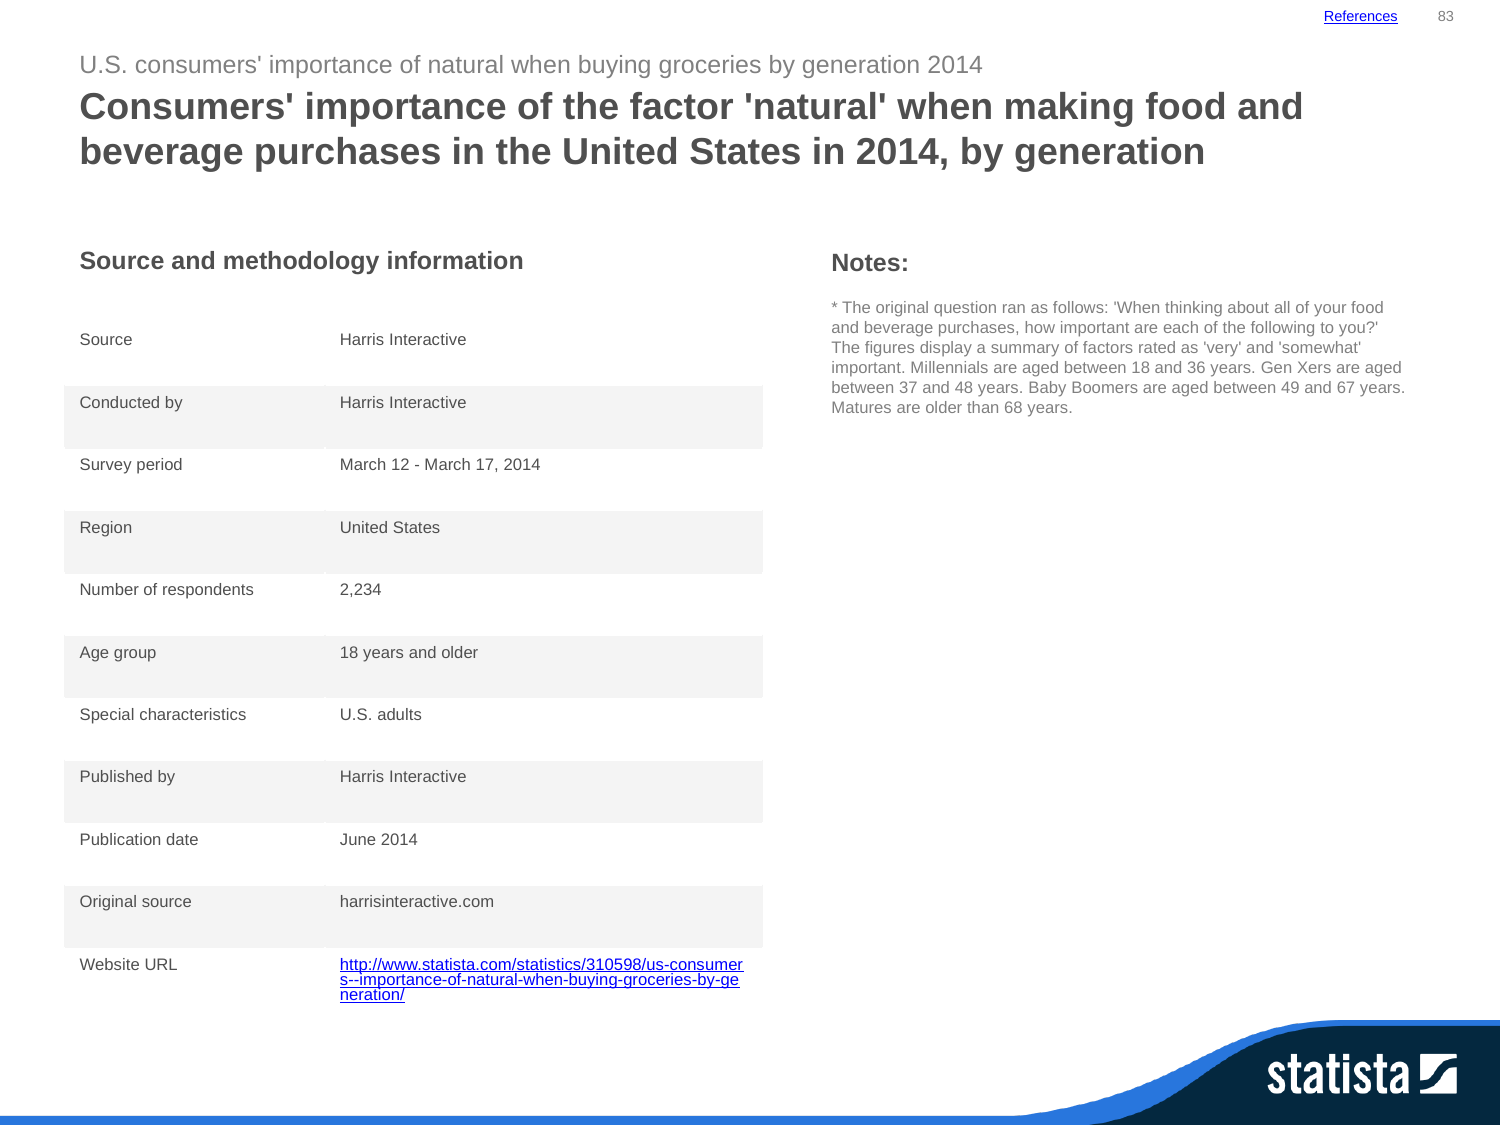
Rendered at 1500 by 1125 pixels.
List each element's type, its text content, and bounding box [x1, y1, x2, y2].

table_cell Website URL [65, 948, 324, 1009]
text_box Consumers' importance of the factor 'natural' when making food and beverage purchases in the United States in 2014, by generation [63, 85, 1415, 219]
table_cell United States [326, 511, 762, 572]
table_cell March 12 - March 17, 2014 [326, 449, 762, 510]
text_box Notes: * The original question ran as follows: 'When thinking about all of your food and beverage purchases, how important are each of the following to you?' The figures display a summary of factors rated as 'very' and 'somewhat' important. Millennials are aged between 18 and 36 years. Gen Xers are aged between 37 and 48 years. Baby Boomers are aged between 49 and 67 years. Matures are older than 68 years. [815, 237, 1425, 1025]
table_cell Special characteristics [65, 698, 324, 760]
text_box U.S. consumers' importance of natural when buying groceries by generation 2014 [63, 40, 1415, 85]
text_box 83 [1394, 0, 1471, 35]
table_cell Number of respondents [65, 574, 324, 635]
table_cell Harris Interactive [326, 326, 762, 385]
table_cell http://www.statista.com/statistics/310598/us-consumers--importance-of-natural-when-buying-groceries-by-generation/ [326, 948, 762, 1009]
table_cell Harris Interactive [326, 761, 762, 822]
table_cell harrisinteractive.com [326, 886, 762, 947]
table_cell June 2014 [326, 823, 762, 885]
table_cell Region [65, 511, 324, 572]
table_cell Published by [65, 761, 324, 822]
table_cell Age group [65, 636, 324, 697]
table_cell U.S. adults [326, 698, 762, 760]
table_cell Harris Interactive [326, 386, 762, 447]
table_cell Publication date [65, 823, 324, 885]
text_box [0, 1019, 1500, 1125]
table_cell Source [65, 326, 324, 385]
table_cell Survey period [65, 449, 324, 510]
table_cell Conducted by [65, 386, 324, 447]
table_header Source and methodology information [65, 240, 762, 320]
table_cell 18 years and older [326, 636, 762, 697]
table_cell Original source [65, 886, 324, 947]
table_cell 2,234 [326, 574, 762, 635]
text_box References [63, 0, 1394, 35]
